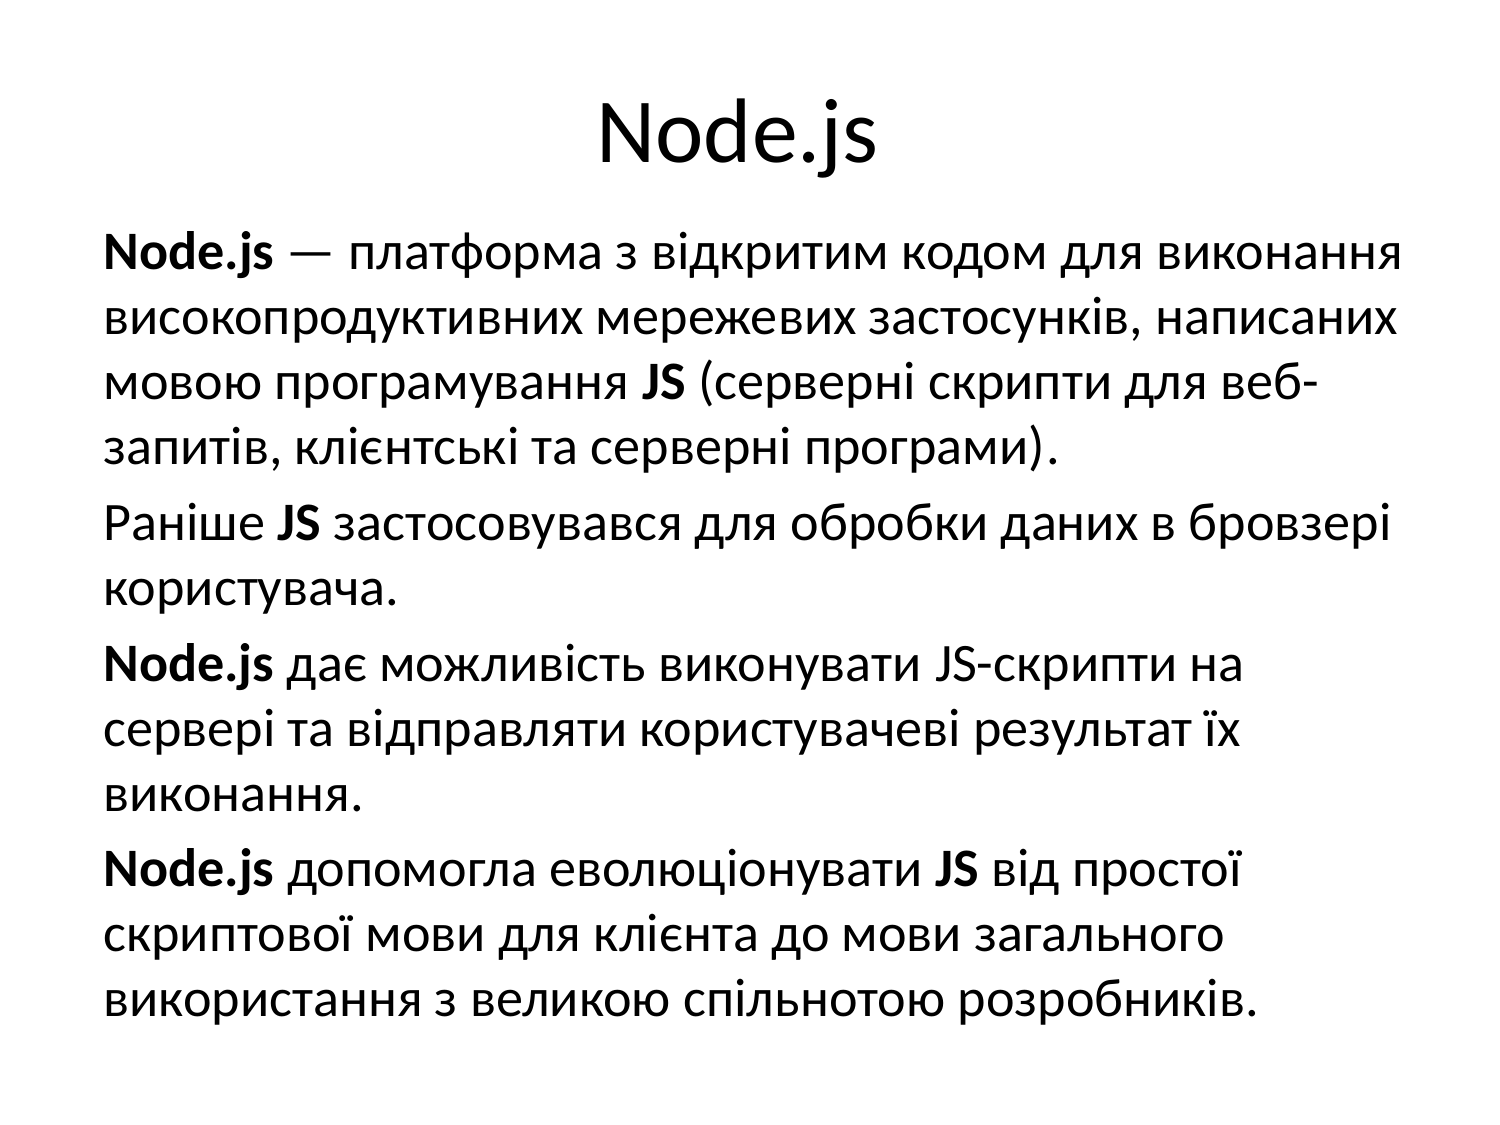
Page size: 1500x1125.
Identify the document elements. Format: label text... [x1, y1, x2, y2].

subtitle Node.js — платформа з відкритим кодом для виконання високопродуктивних мережевих застосунків, написаних мовою програмування JS (серверні скрипти для веб-запитів, клієнтські та серверні програми). Раніше JS застосовувався для обробки даних в бровзері користувача. Node.js дає можливість виконувати JS-скрипти на сервері та відправляти користувачеві результат їх виконання. Node.js допомогла еволюціонувати JS від простої скриптової мови для клієнта до мови загального використання з великою спільнотою розробників. [88, 208, 1424, 1024]
title Node.js [100, 4, 1376, 208]
